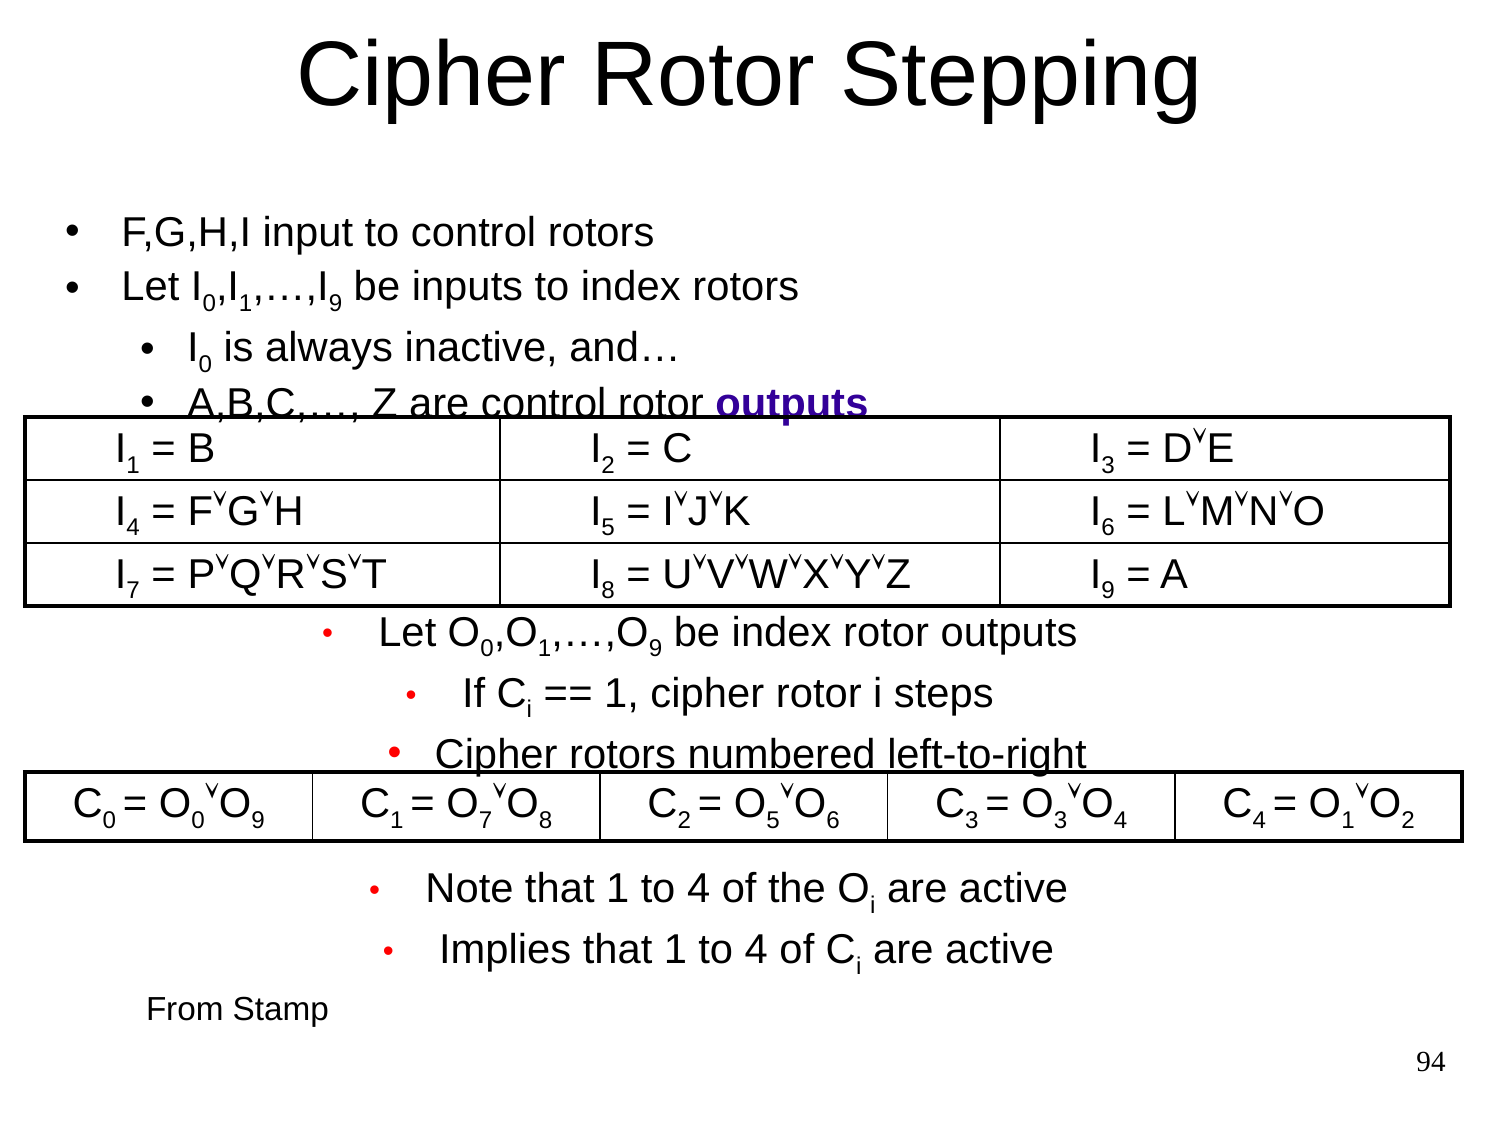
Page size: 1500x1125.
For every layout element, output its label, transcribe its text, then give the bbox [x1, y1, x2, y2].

table_header I3 = DE [1001, 419, 1448, 479]
table_cell I9 = A [1001, 544, 1448, 604]
table_header I1 = B [27, 419, 499, 479]
table_header C2 = O5O6 [601, 774, 887, 839]
table_header C1 = O7O8 [313, 774, 599, 839]
footer 94 [1386, 1034, 1476, 1111]
table_cell I5 = IJK [501, 481, 999, 542]
table_header I2 = C [501, 419, 999, 479]
table_header C4 = O1O2 [1176, 774, 1460, 839]
text_box Let O0,O1,…,O9 be index rotor outputs If Ci == 1, cipher rotor i steps Cipher rotors numbered left-to-right [62, 597, 1338, 770]
text_box Note that 1 to 4 of the Oi are active Implies that 1 to 4 of Ci are active [74, 853, 1363, 1013]
table_header C3 = O3O4 [888, 774, 1174, 839]
table_cell I7 = PQRST [27, 544, 499, 604]
title Cipher Rotor Stepping [112, 0, 1388, 138]
table_cell I6 = LMNO [1001, 481, 1448, 542]
table_header C0 = O0O9 [27, 774, 312, 839]
table_cell I8 = UVWXYZ [501, 544, 999, 597]
text_box From Stamp [131, 979, 344, 1034]
list F,G,H,I input to control rotors Let I0,I1,…,I9 be inputs to index rotors I0 is always inactive, and… A,B,C,…, Z are control rotor outputs [49, 197, 1388, 415]
table_cell I4 = FGH [27, 481, 499, 542]
